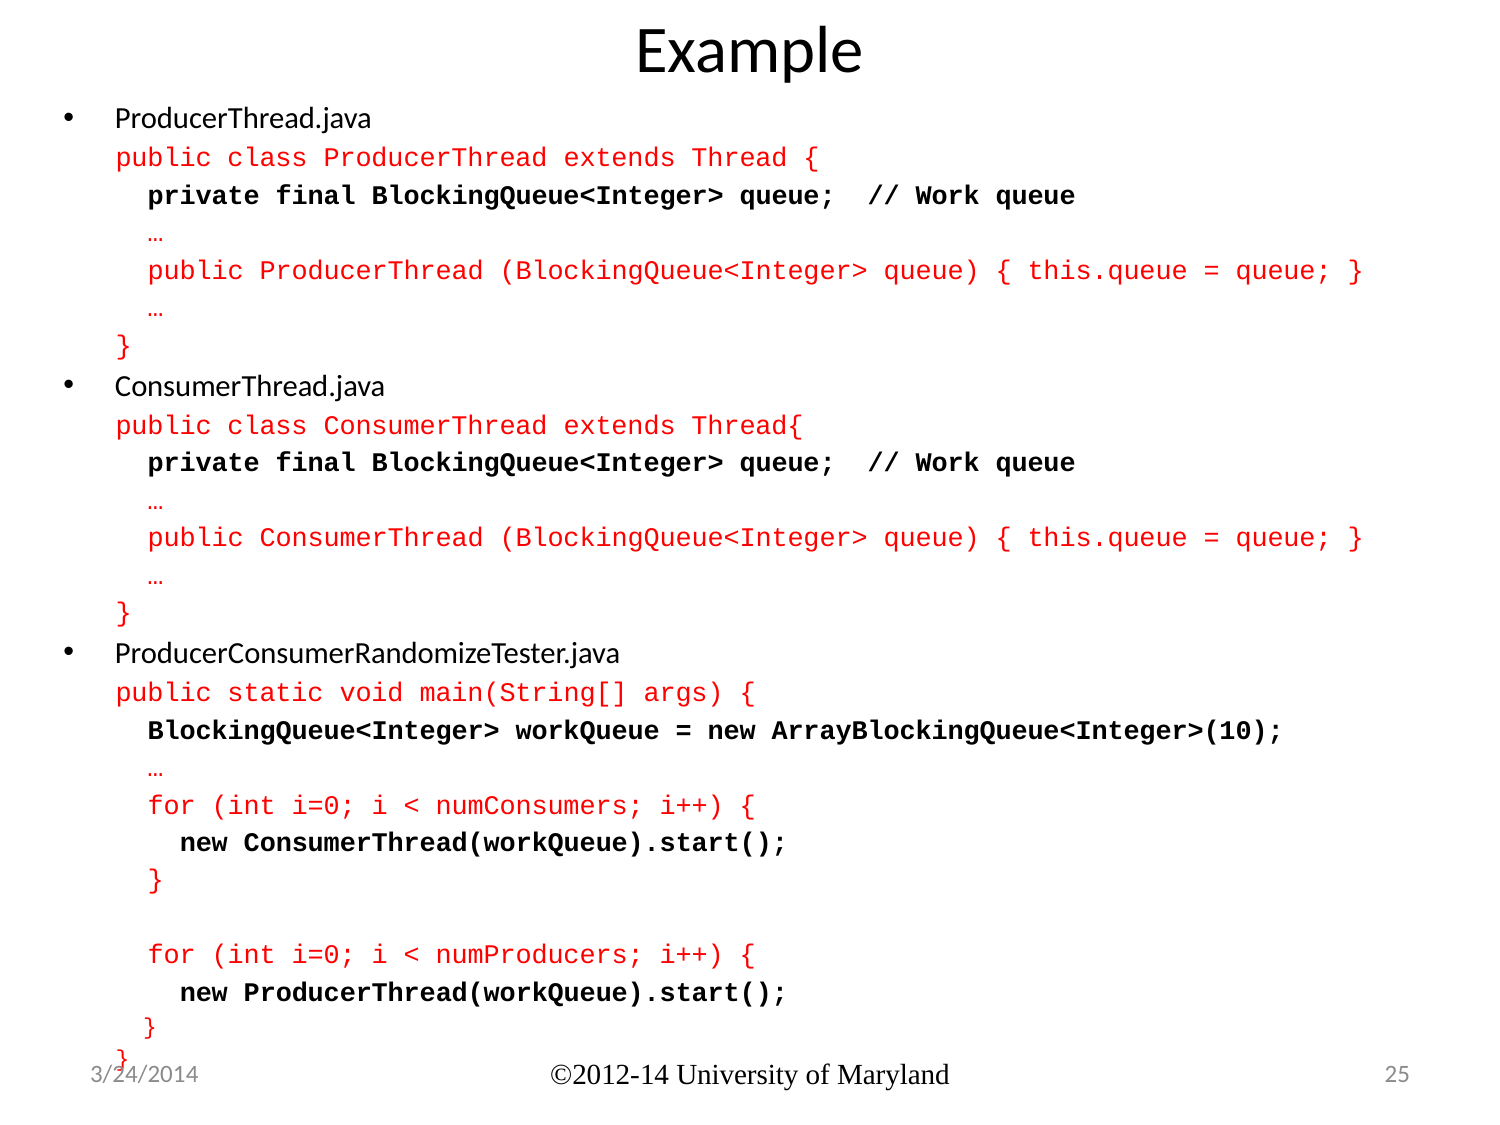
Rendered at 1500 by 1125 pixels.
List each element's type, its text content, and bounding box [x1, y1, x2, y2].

list ProducerThread.java public class ProducerThread extends Thread { private final BlockingQueue<Integer> queue; // Work queue … public ProducerThread (BlockingQueue<Integer> queue) { this.queue = queue; } … } ConsumerThread.java public class ConsumerThread extends Thread{ private final BlockingQueue<Integer> queue; // Work queue … public ConsumerThread (BlockingQueue<Integer> queue) { this.queue = queue; } … } ProducerConsumerRandomizeTester.java public static void main(String[] args) { BlockingQueue<Integer> workQueue = new ArrayBlockingQueue<Integer>(10); … for (int i=0; i < numConsumers; i++) { new ConsumerThread(workQueue).start(); } for (int i=0; i < numProducers; i++) { new ProducerThread(workQueue).start(); } } [48, 90, 1425, 1103]
title Example [75, 20, 1425, 72]
footer ©2012-14 University of Maryland [512, 1042, 988, 1103]
slide_number 25 [1074, 1042, 1425, 1103]
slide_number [75, 1042, 425, 1103]
